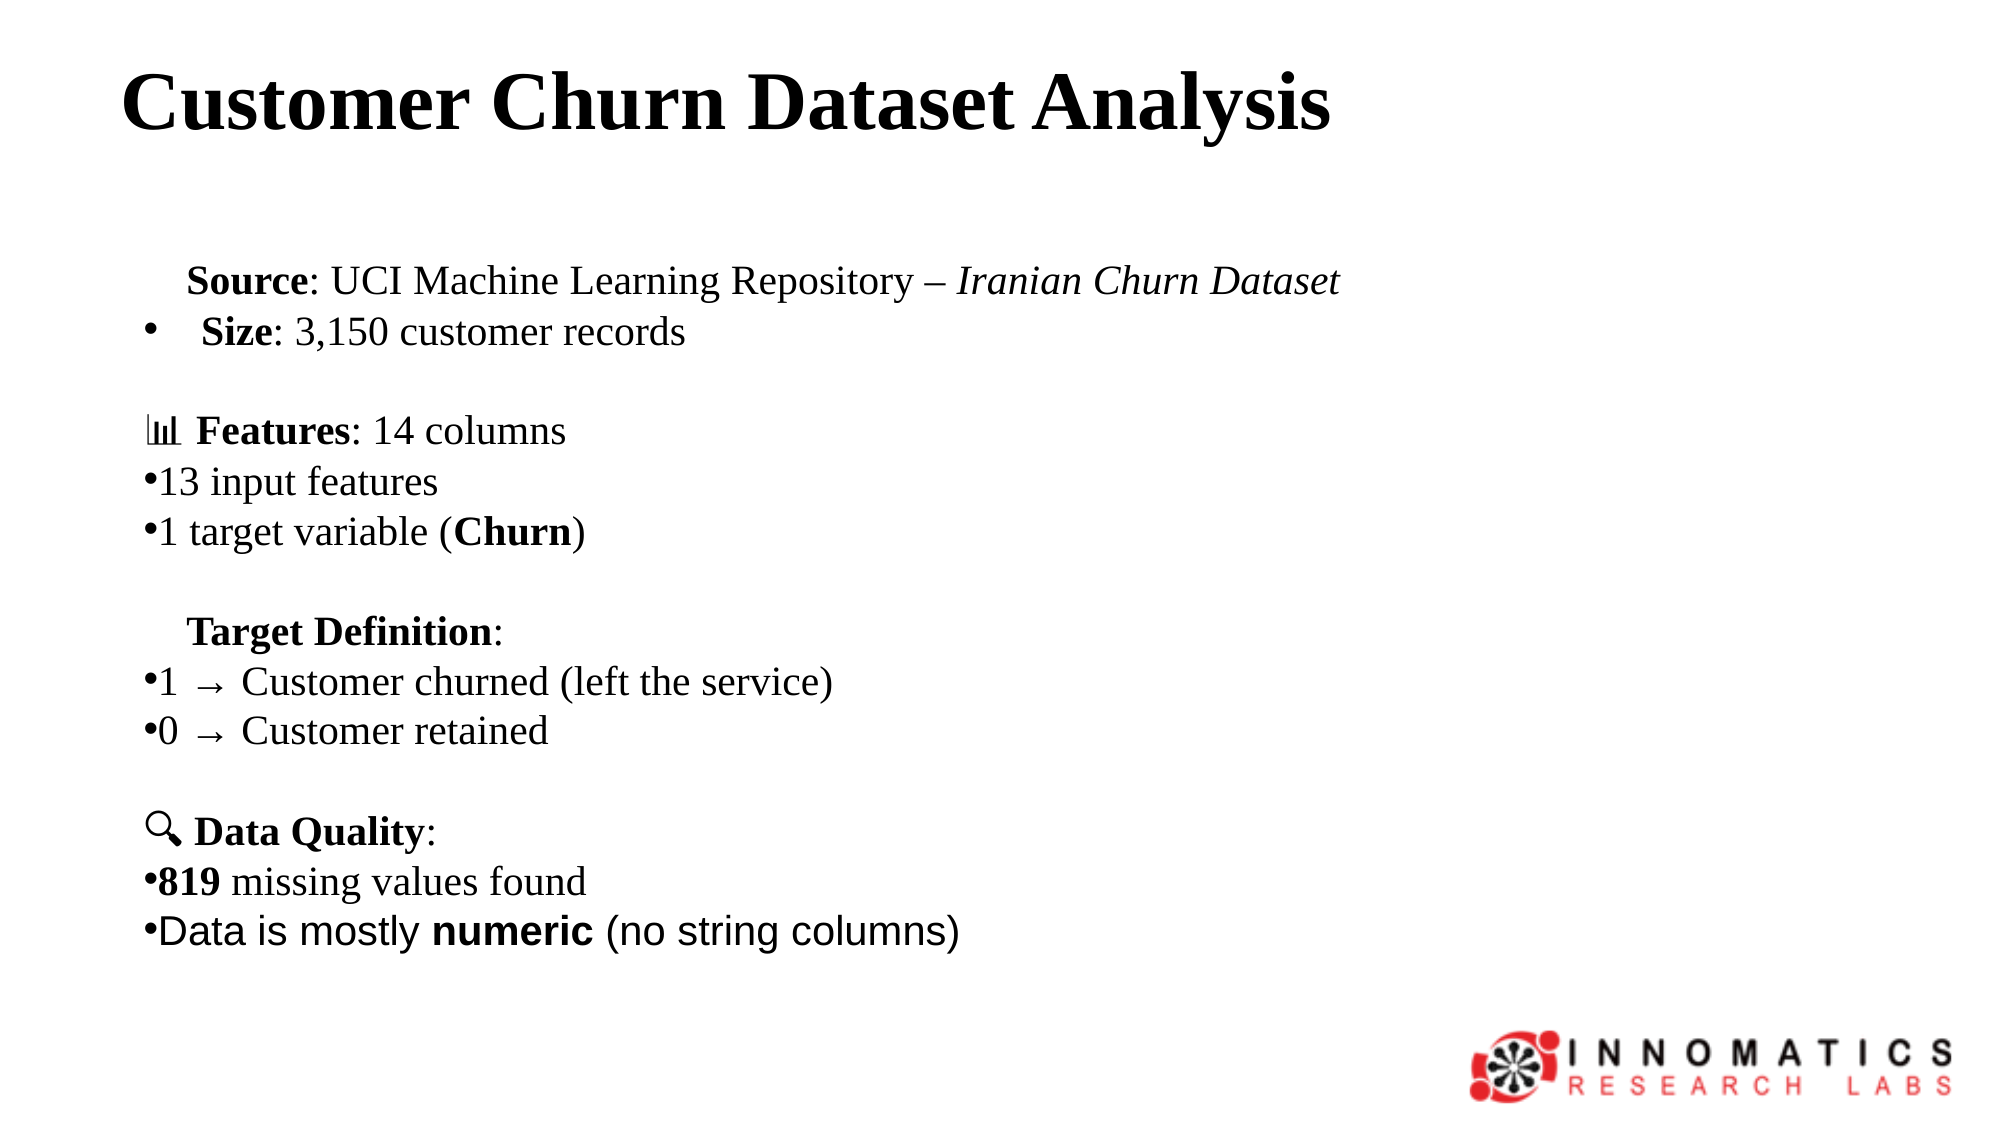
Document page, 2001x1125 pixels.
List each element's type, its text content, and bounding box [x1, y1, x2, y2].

picture [1445, 1014, 1975, 1125]
title Customer Churn Dataset Analysis [105, 43, 1831, 161]
text_box 📂 Source: UCI Machine Learning Repository – Iranian Churn Dataset 👥 Size: 3,150 customer records 📊 Features: 14 columns 13 input features 1 target variable (Churn) 🎯 Target Definition: 1 → Customer churned (left the service) 0 → Customer retained 🔍 Data Quality: 819 missing values found Data is mostly numeric (no string columns) [128, 245, 1356, 961]
